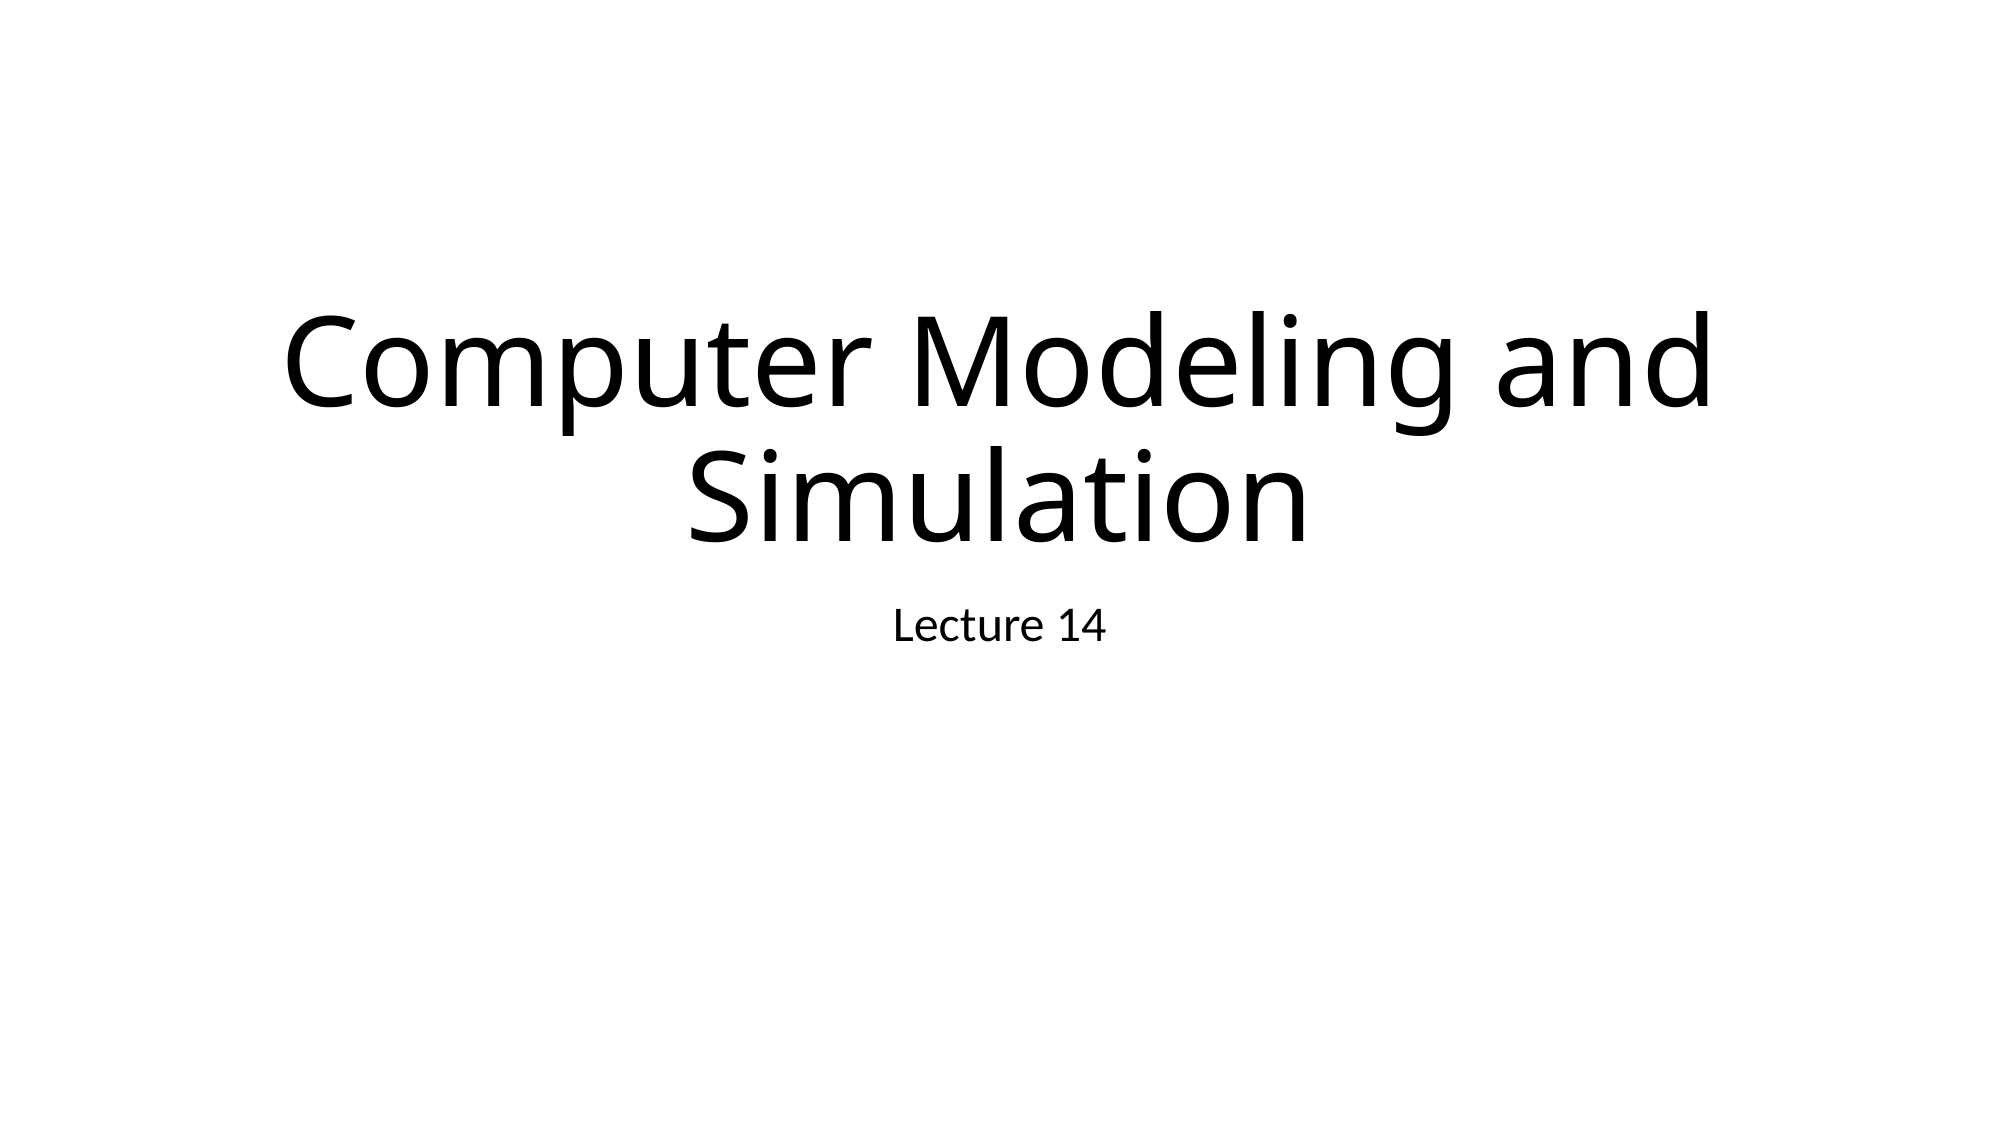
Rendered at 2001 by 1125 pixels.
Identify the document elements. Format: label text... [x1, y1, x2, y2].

text_box Lecture 14 [249, 590, 1750, 863]
text_box Computer Modeling and Simulation [249, 184, 1750, 576]
